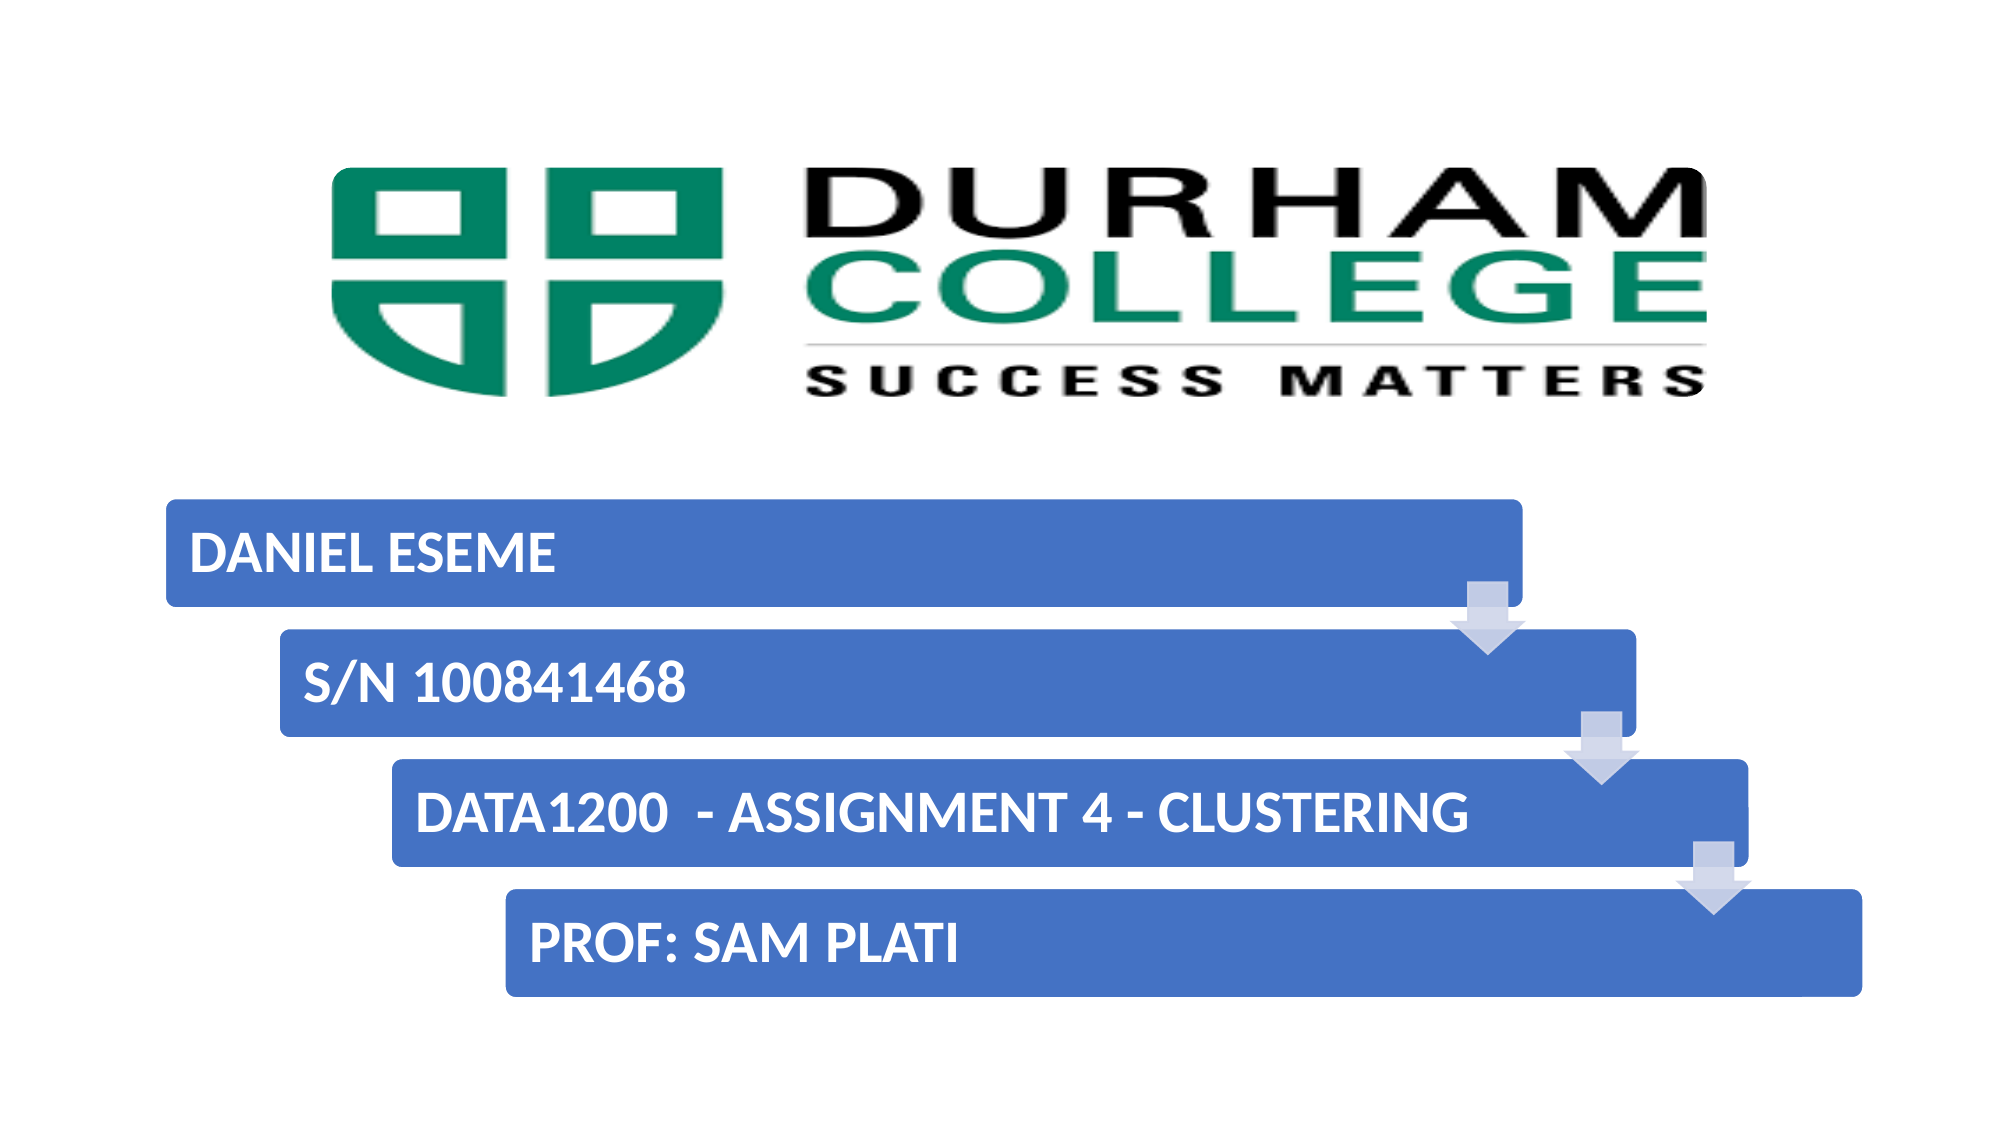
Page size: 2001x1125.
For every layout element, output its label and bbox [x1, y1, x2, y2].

picture [331, 167, 1707, 397]
text_box [164, 498, 1864, 999]
